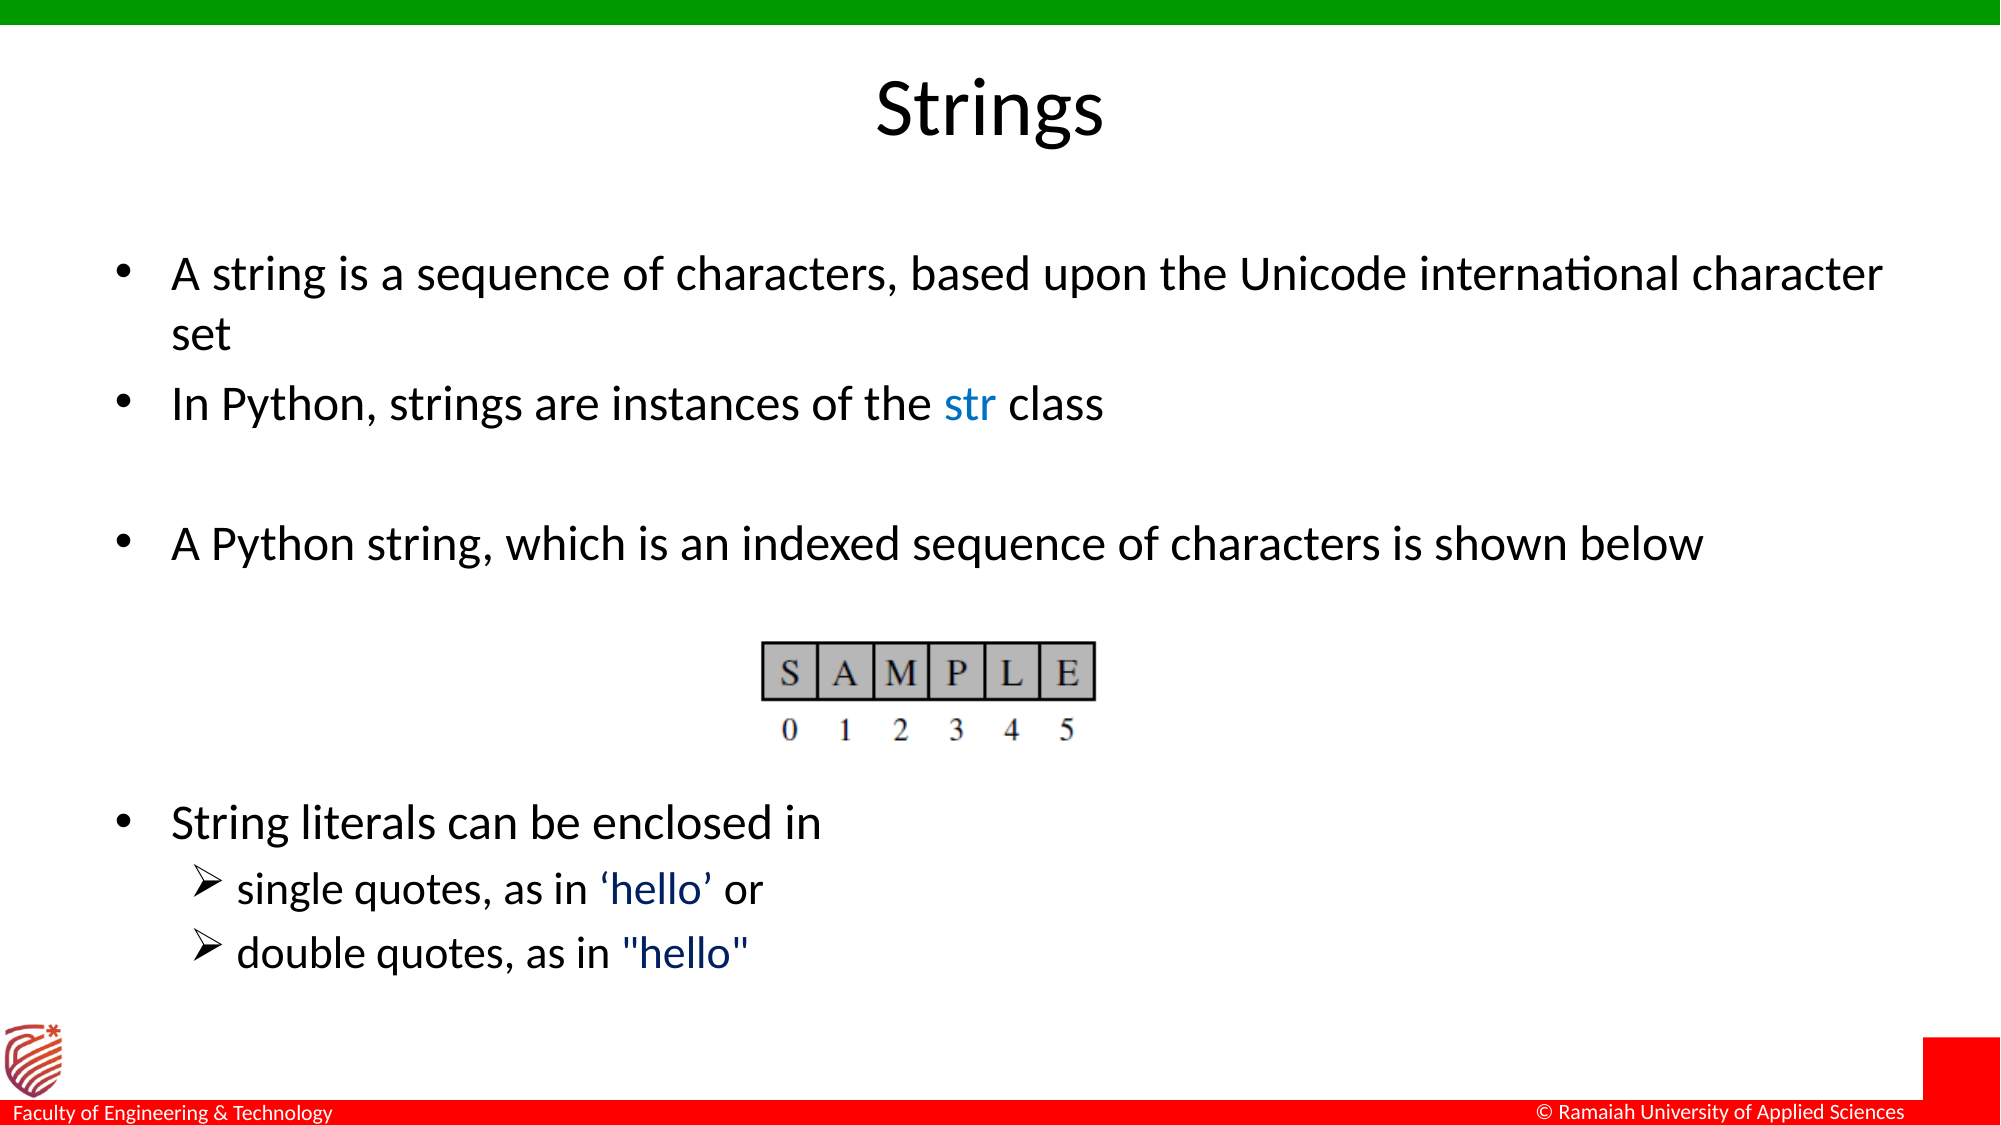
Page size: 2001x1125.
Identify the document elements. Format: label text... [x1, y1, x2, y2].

picture [0, 1013, 69, 1100]
picture [748, 618, 1116, 759]
title Strings [99, 45, 1900, 232]
list A string is a sequence of characters, based upon the Unicode international character set In Python, strings are instances of the str class A Python string, which is an indexed sequence of characters is shown below String literals can be enclosed in single quotes, as in ‘hello’ or double quotes, as in "hello" [99, 232, 1900, 1005]
